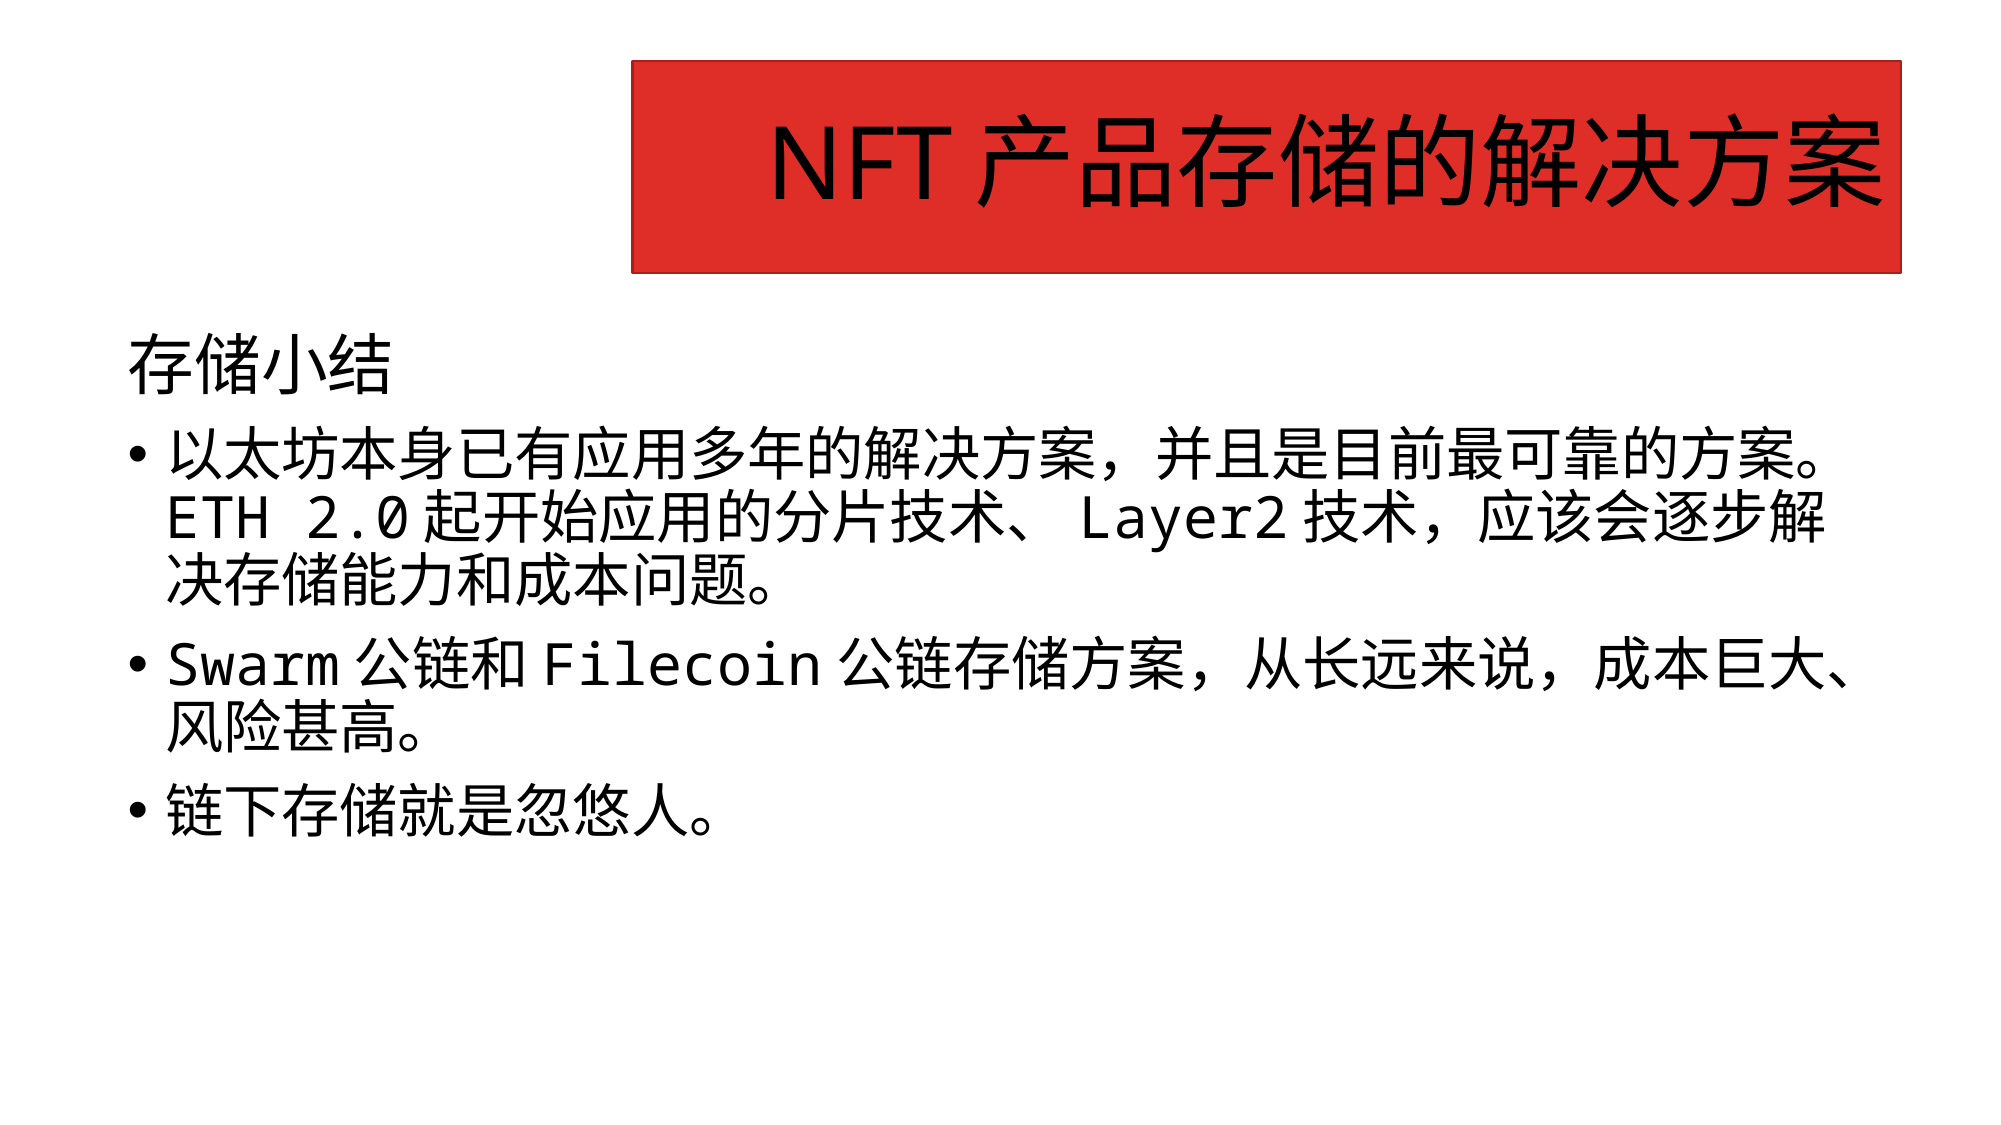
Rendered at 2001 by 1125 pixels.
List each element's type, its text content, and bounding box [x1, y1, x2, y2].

list 存储小结 以太坊本身已有应用多年的解决方案，并且是目前最可靠的方案。ETH 2.0起开始应用的分片技术、Layer2技术，应该会逐步解决存储能力和成本问题。 Swarm公链和Filecoin公链存储方案，从长远来说，成本巨大、风险甚高。 链下存储就是忽悠人。 [112, 324, 1888, 1112]
title NFT产品存储的解决方案 [631, 60, 1902, 274]
